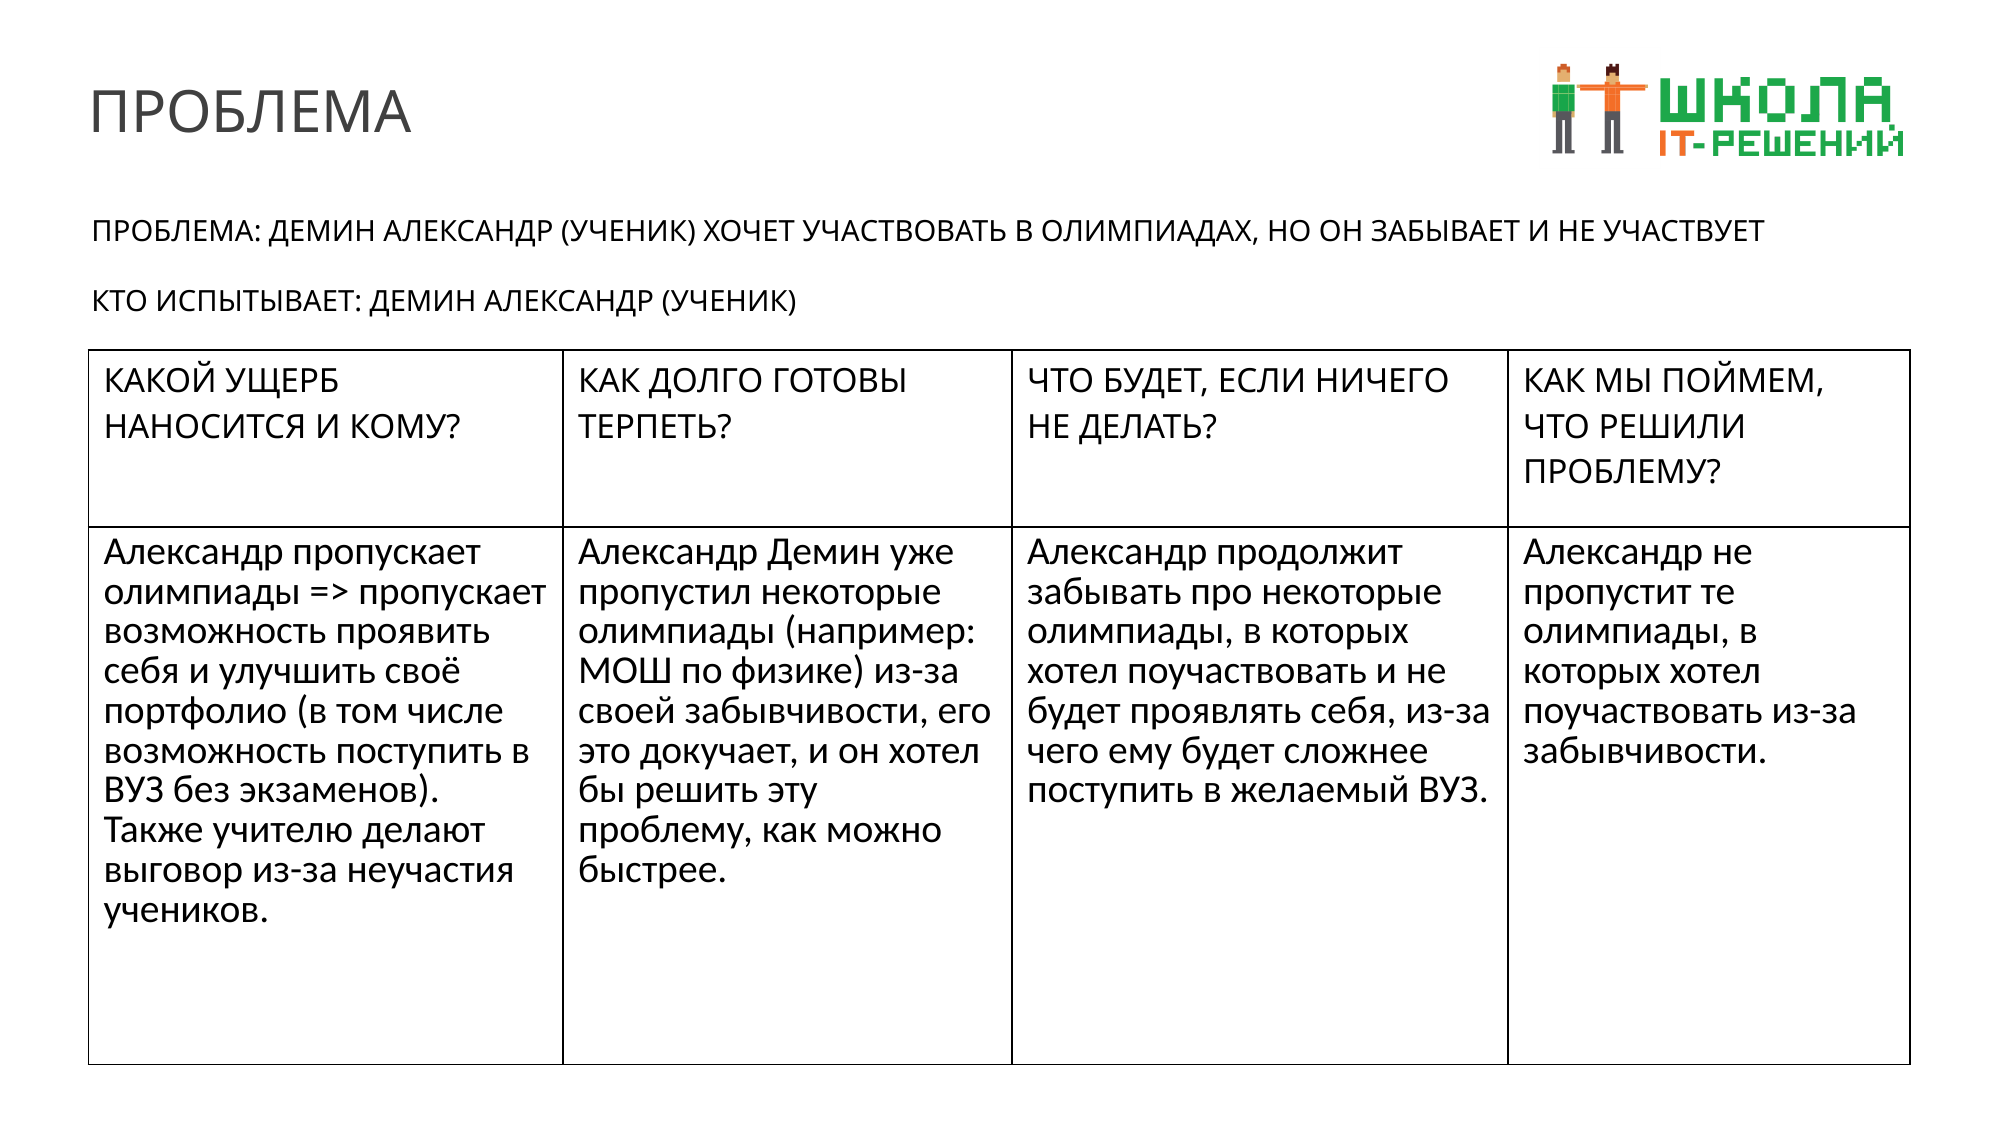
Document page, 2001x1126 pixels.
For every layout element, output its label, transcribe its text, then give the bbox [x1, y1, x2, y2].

text_box ПРОБЛЕМА [73, 66, 427, 152]
table_header Как долго готовы терпеть? [564, 351, 1011, 526]
table_header Что будет, если ничего не делать? [1013, 351, 1507, 526]
table_cell Александр Демин уже пропустил некоторые олимпиады (например: МОШ по физике) из-за своей забывчивости, его это докучает, и он хотел бы решить эту проблему, как можно быстрее. [564, 528, 1011, 1064]
table_header Какой ущерб наносится и кому? [89, 351, 562, 526]
table_cell Александр не пропустит те олимпиады, в которых хотел поучаствовать из-за забывчивости. [1509, 528, 1909, 1064]
table_cell Александр пропускает олимпиады => пропускает возможность проявить себя и улучшить своё портфолио (в том числе возможность поступить в ВУЗ без экзаменов). Также учителю делают выговор из-за неучастия учеников. [89, 528, 562, 1064]
text_box Проблема: Демин Александр (ученик) хочет участвовать в олимпиадах, но он забывает и не участвует Кто испытывает: Демин Александр (ученик) [76, 205, 1910, 360]
picture [1539, 47, 1903, 169]
table_header Как мы поймем, что решили проблему? [1509, 351, 1909, 526]
table_cell Александр продолжит забывать про некоторые олимпиады, в которых хотел поучаствовать и не будет проявлять себя, из-за чего ему будет сложнее поступить в желаемый ВУЗ. [1013, 528, 1507, 1064]
